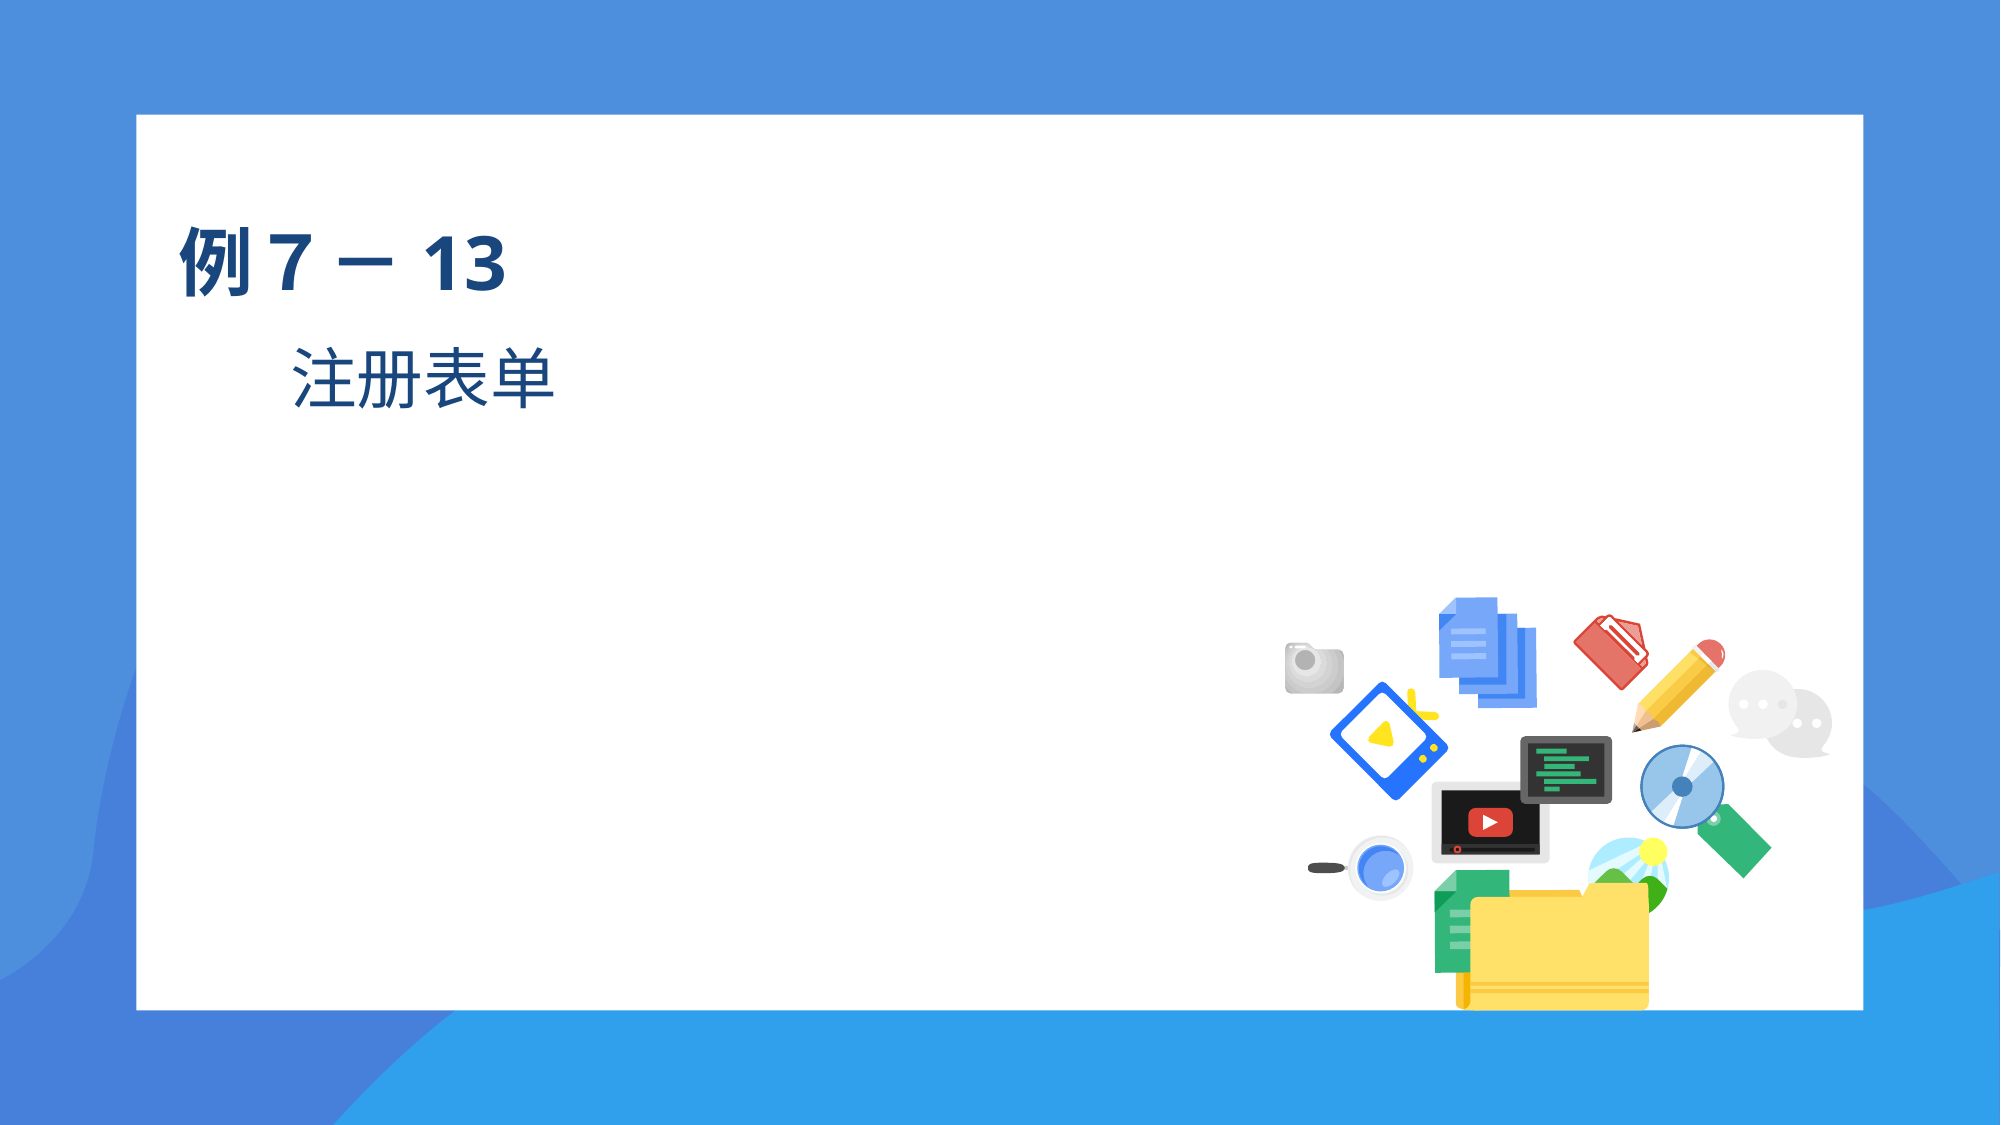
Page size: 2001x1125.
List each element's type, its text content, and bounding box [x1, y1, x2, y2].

title 例７－13 [163, 176, 1053, 314]
list 注册表单 [274, 313, 1626, 594]
